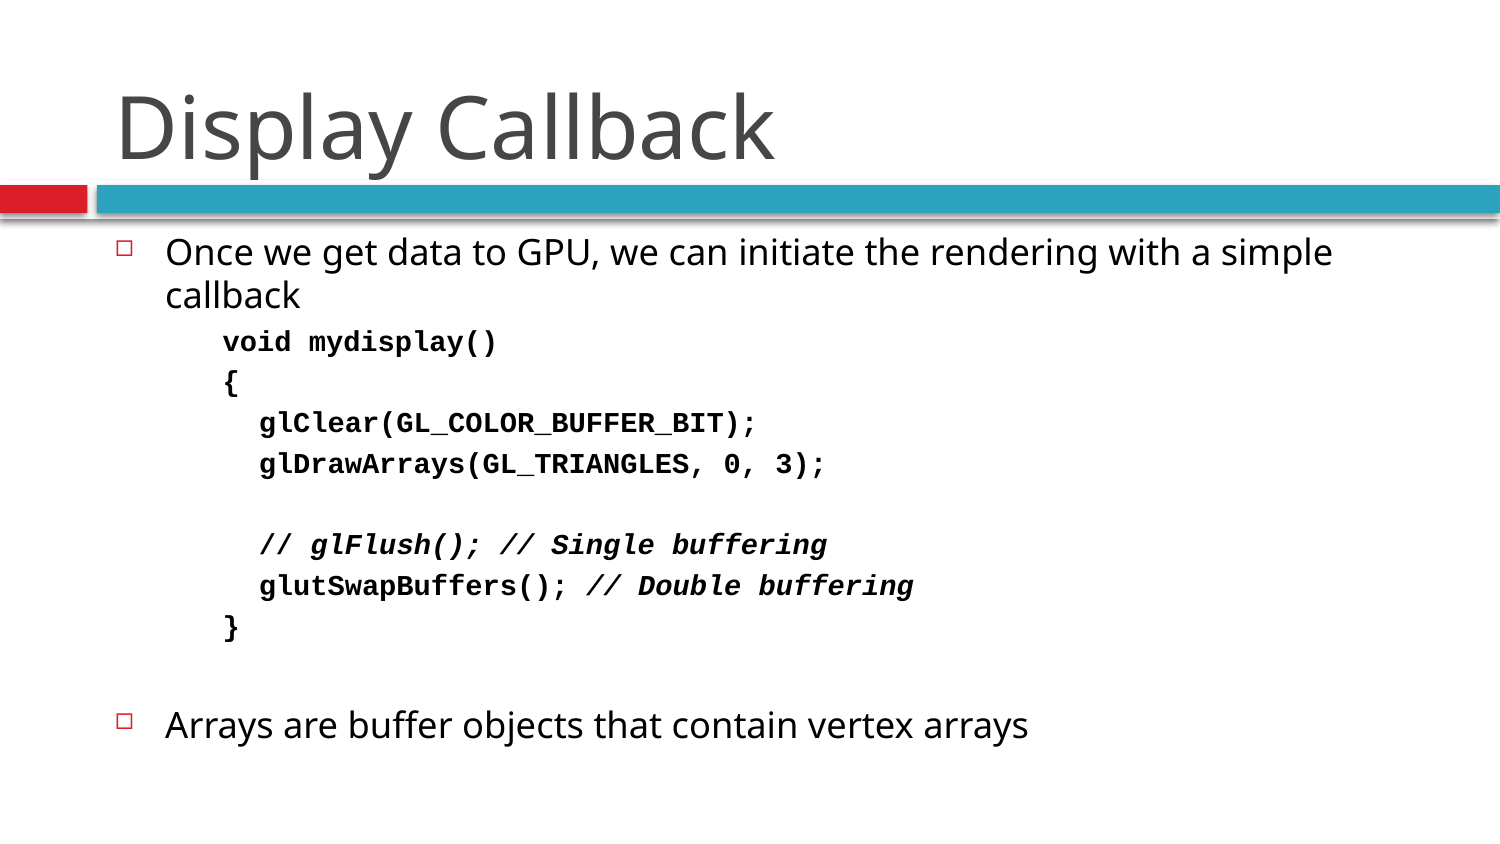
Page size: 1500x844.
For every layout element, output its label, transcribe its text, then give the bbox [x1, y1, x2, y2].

list Once we get data to GPU, we can initiate the rendering with a simple callback void mydisplay() { glClear(GL_COLOR_BUFFER_BIT); glDrawArrays(GL_TRIANGLES, 0, 3); // glFlush(); // Single buffering glutSwapBuffers(); // Double buffering } Arrays are buffer objects that contain vertex arrays [99, 221, 1438, 760]
title Display Callback [99, 19, 1438, 185]
